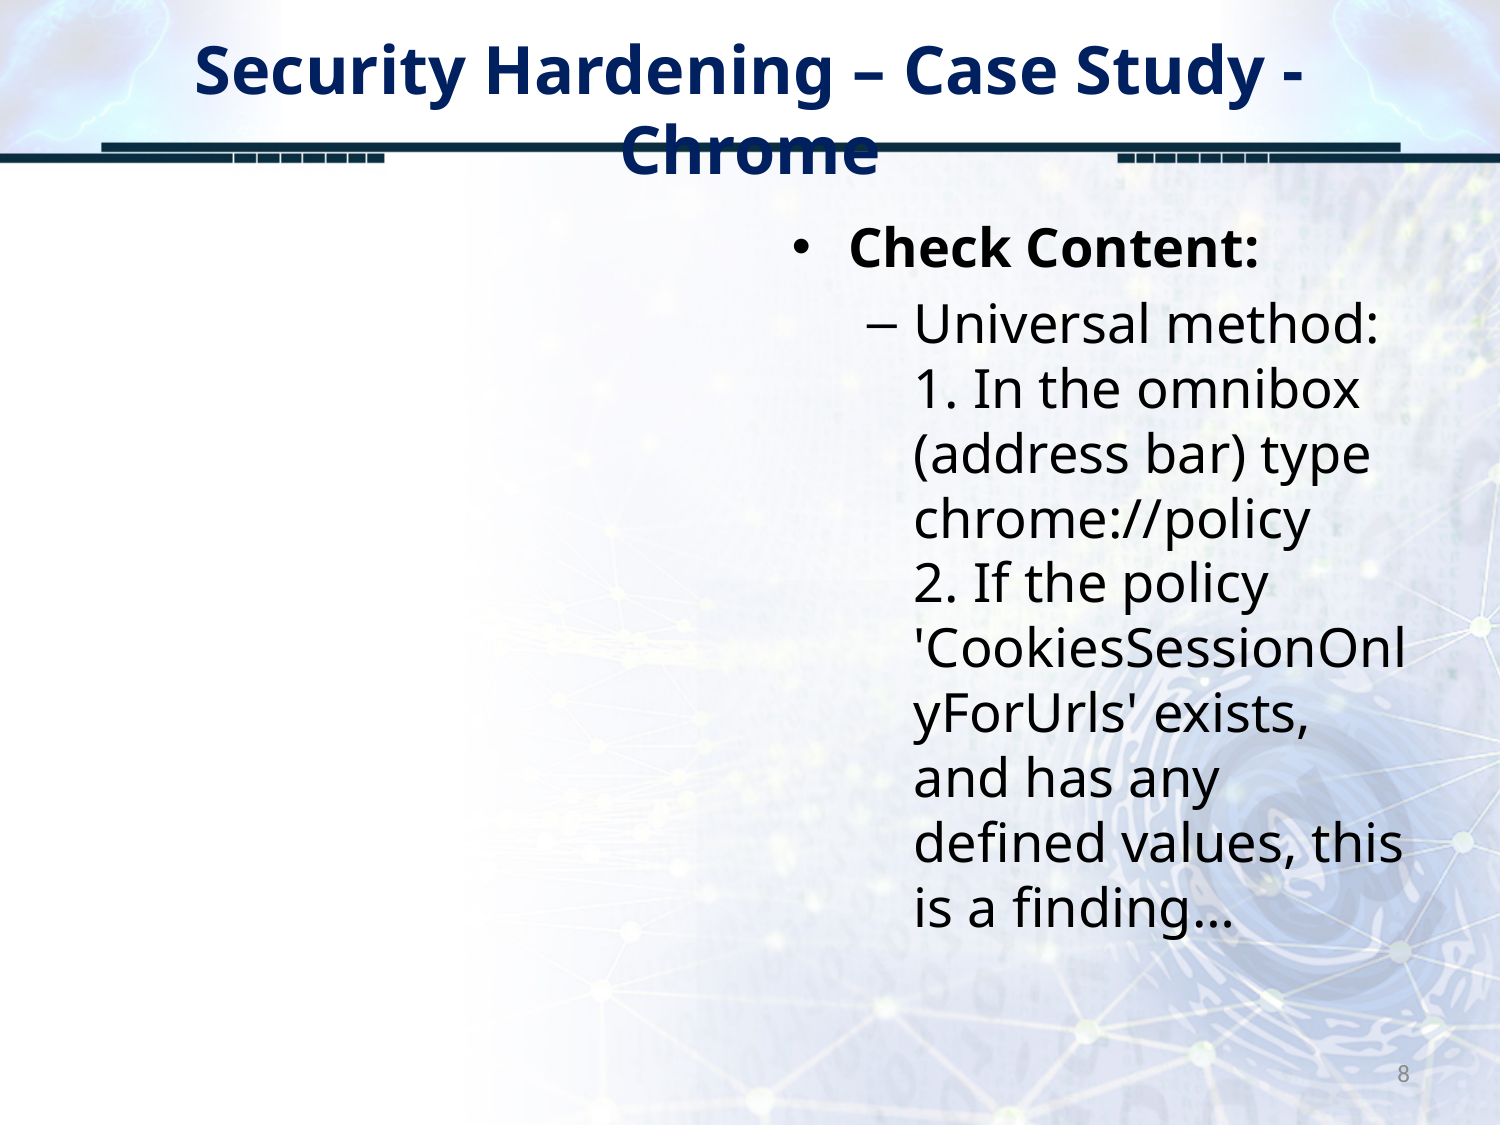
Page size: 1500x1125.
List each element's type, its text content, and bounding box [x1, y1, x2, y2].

picture [0, 0, 1500, 1125]
title Security Hardening – Case Study - Chrome [75, 34, 1425, 182]
list Check Content: Universal method: 1. In the omnibox (address bar) type chrome://policy 2. If the policy 'CookiesSessionOnlyForUrls' exists, and has any defined values, this is a finding… [776, 205, 1432, 1023]
slide_number 8 [1074, 1042, 1425, 1103]
